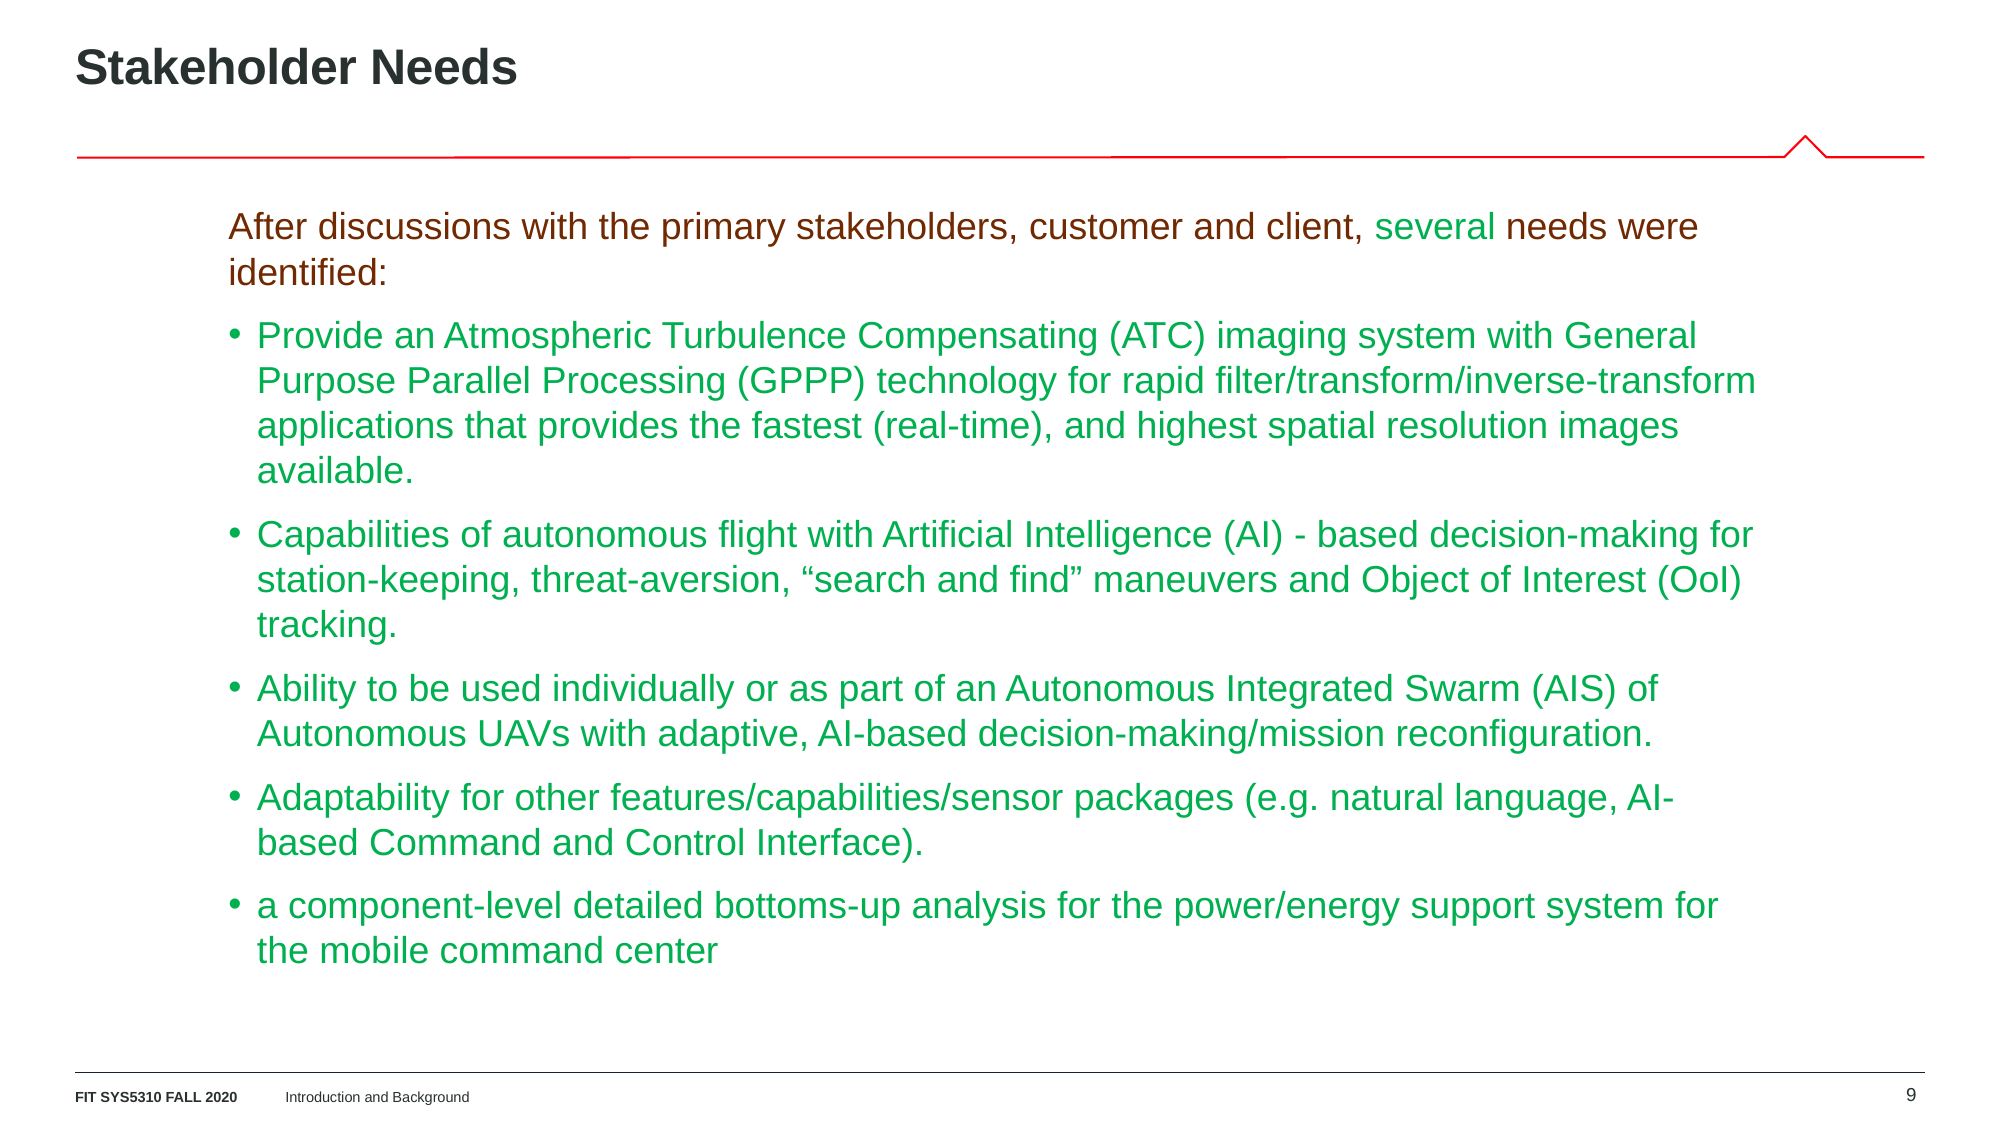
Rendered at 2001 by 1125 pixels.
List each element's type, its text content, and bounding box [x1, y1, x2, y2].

list After discussions with the primary stakeholders, customer and client, several needs were identified: Provide an Atmospheric Turbulence Compensating (ATC) imaging system with General Purpose Parallel Processing (GPPP) technology for rapid filter/transform/inverse-transform applications that provides the fastest (real-time), and highest spatial resolution images available. Capabilities of autonomous flight with Artificial Intelligence (AI) - based decision-making for station-keeping, threat-aversion, “search and find” maneuvers and Object of Interest (OoI) tracking. Ability to be used individually or as part of an Autonomous Integrated Swarm (AIS) of Autonomous UAVs with adaptive, AI-based decision-making/mission reconfiguration. Adaptability for other features/capabilities/sensor packages (e.g. natural language, AI-based Command and Control Interface). a component-level detailed bottoms-up analysis for the power/energy support system for the mobile command center [228, 202, 1758, 1005]
title Stakeholder Needs [75, 47, 1575, 153]
